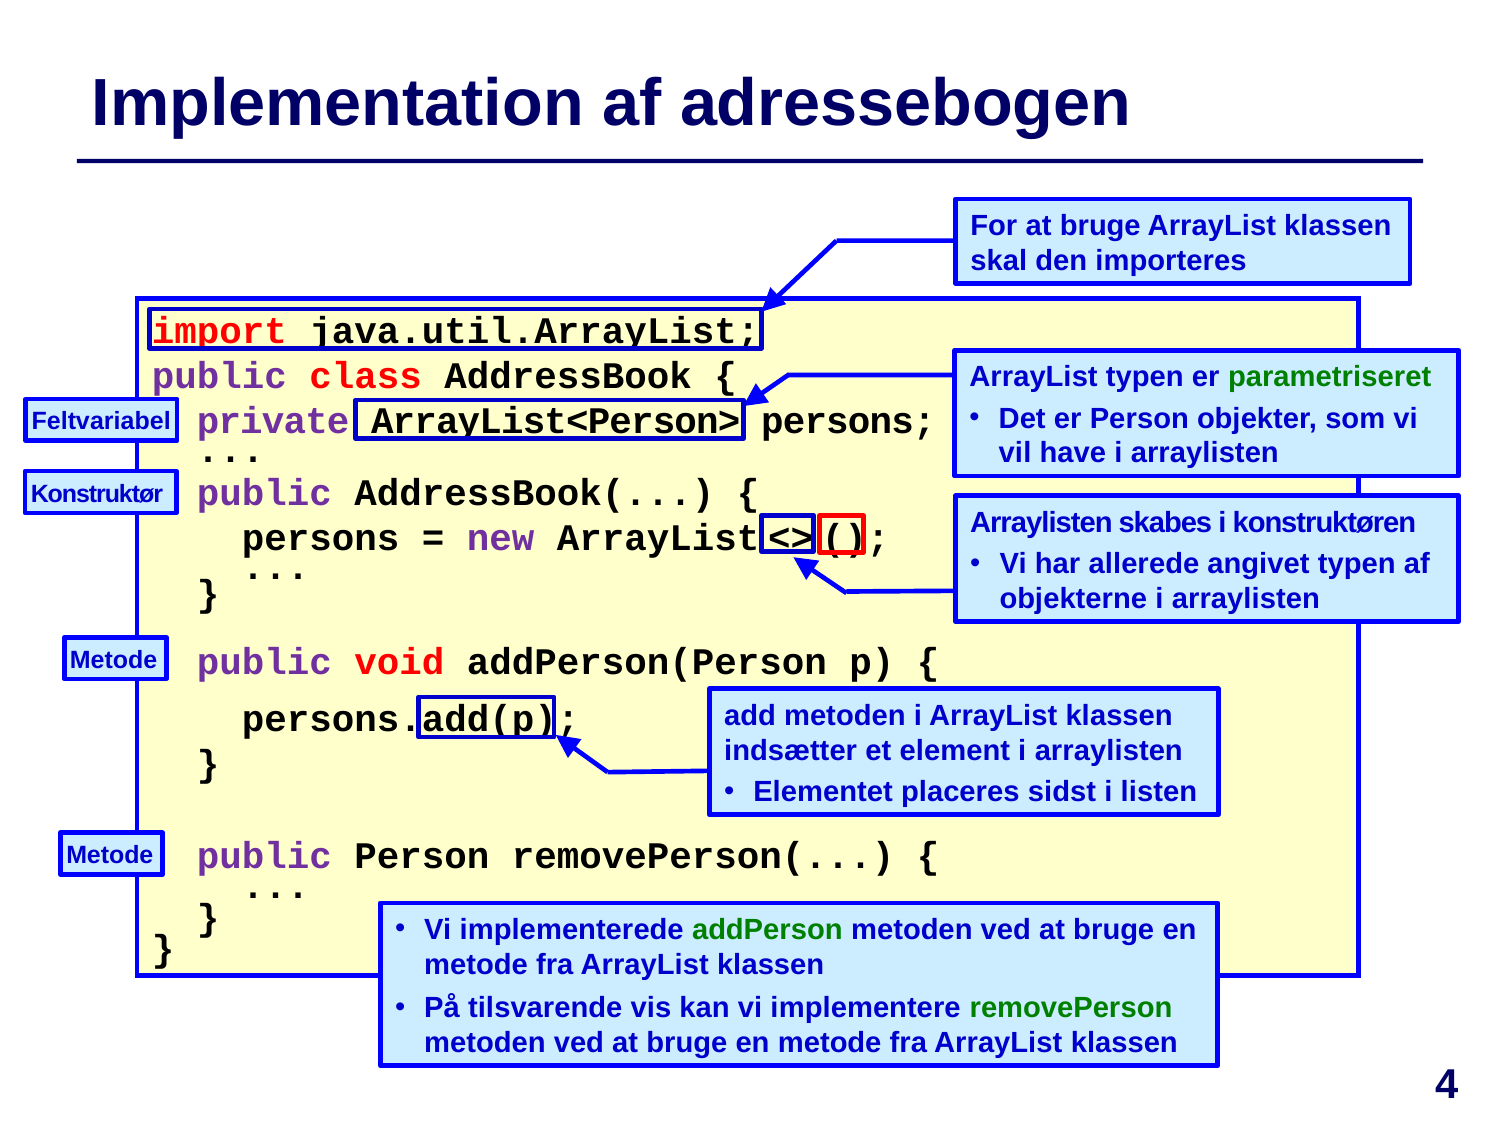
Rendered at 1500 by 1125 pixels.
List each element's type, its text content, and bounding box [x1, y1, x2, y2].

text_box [743, 374, 1129, 407]
title Implementation af adressebogen [76, 42, 1424, 155]
text_box Konstruktør [24, 471, 177, 513]
text_box ArrayList typen er parametriseret Det er Person objekter, som vi vil have i arraylisten [954, 350, 1459, 477]
text_box Metode [64, 637, 167, 679]
text_box add metoden i ArrayList klassen indsætter et element i arraylisten Elementet placeres sidst i listen [709, 688, 1219, 815]
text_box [761, 240, 1059, 312]
text_box [819, 515, 864, 553]
text_box [149, 308, 762, 349]
text_box For at bruge ArrayList klassen skal den importeres [955, 199, 1411, 284]
text_box Vi implementerede addPerson metoden ved at bruge en metode fra ArrayList klassen På tilsvarende vis kan vi implementere removePerson metoden ved at bruge en metode fra ArrayList klassen [380, 902, 1218, 1066]
text_box [355, 399, 744, 439]
text_box [418, 697, 555, 738]
text_box Feltvariabel [25, 399, 178, 441]
slide_number 4 [1393, 1048, 1500, 1125]
text_box Arraylisten skabes i konstruktøren Vi har allerede angivet typen af objekterne i arraylisten [955, 495, 1459, 622]
text_box import java.util.ArrayList; public class AddressBook { private ArrayList<Person> persons; ... public AddressBook(...) { persons = new ArrayList <> (); ... } public void addPerson(Person p) { persons.add(p); } public Person removePerson(...) { ... } } [137, 298, 1359, 976]
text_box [793, 557, 1059, 594]
text_box Metode [60, 832, 163, 875]
text_box [761, 515, 814, 552]
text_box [555, 734, 710, 773]
